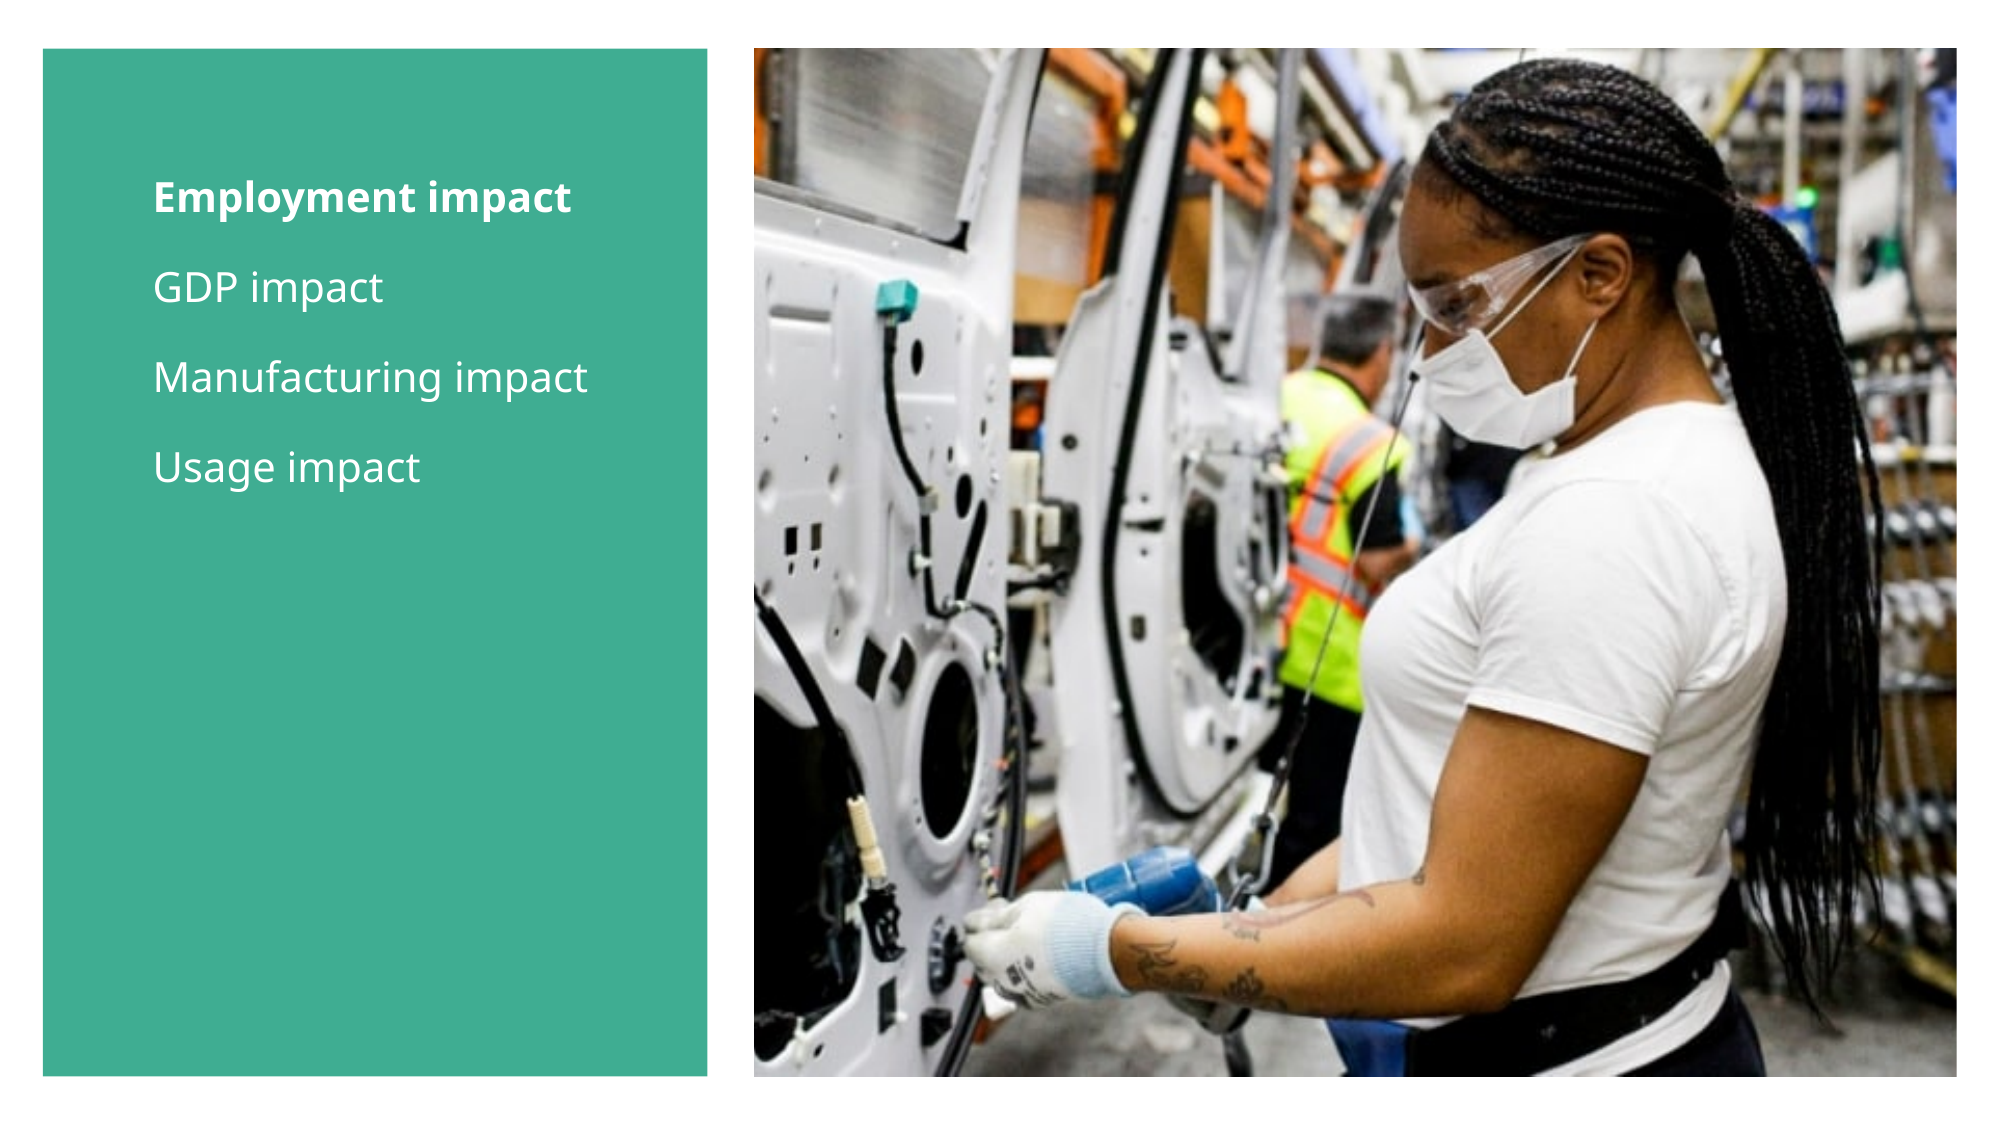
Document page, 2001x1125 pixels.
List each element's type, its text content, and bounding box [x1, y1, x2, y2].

title Employment impact GDP impact Manufacturing impact Usage impact [137, 168, 659, 982]
picture [753, 48, 1957, 1077]
